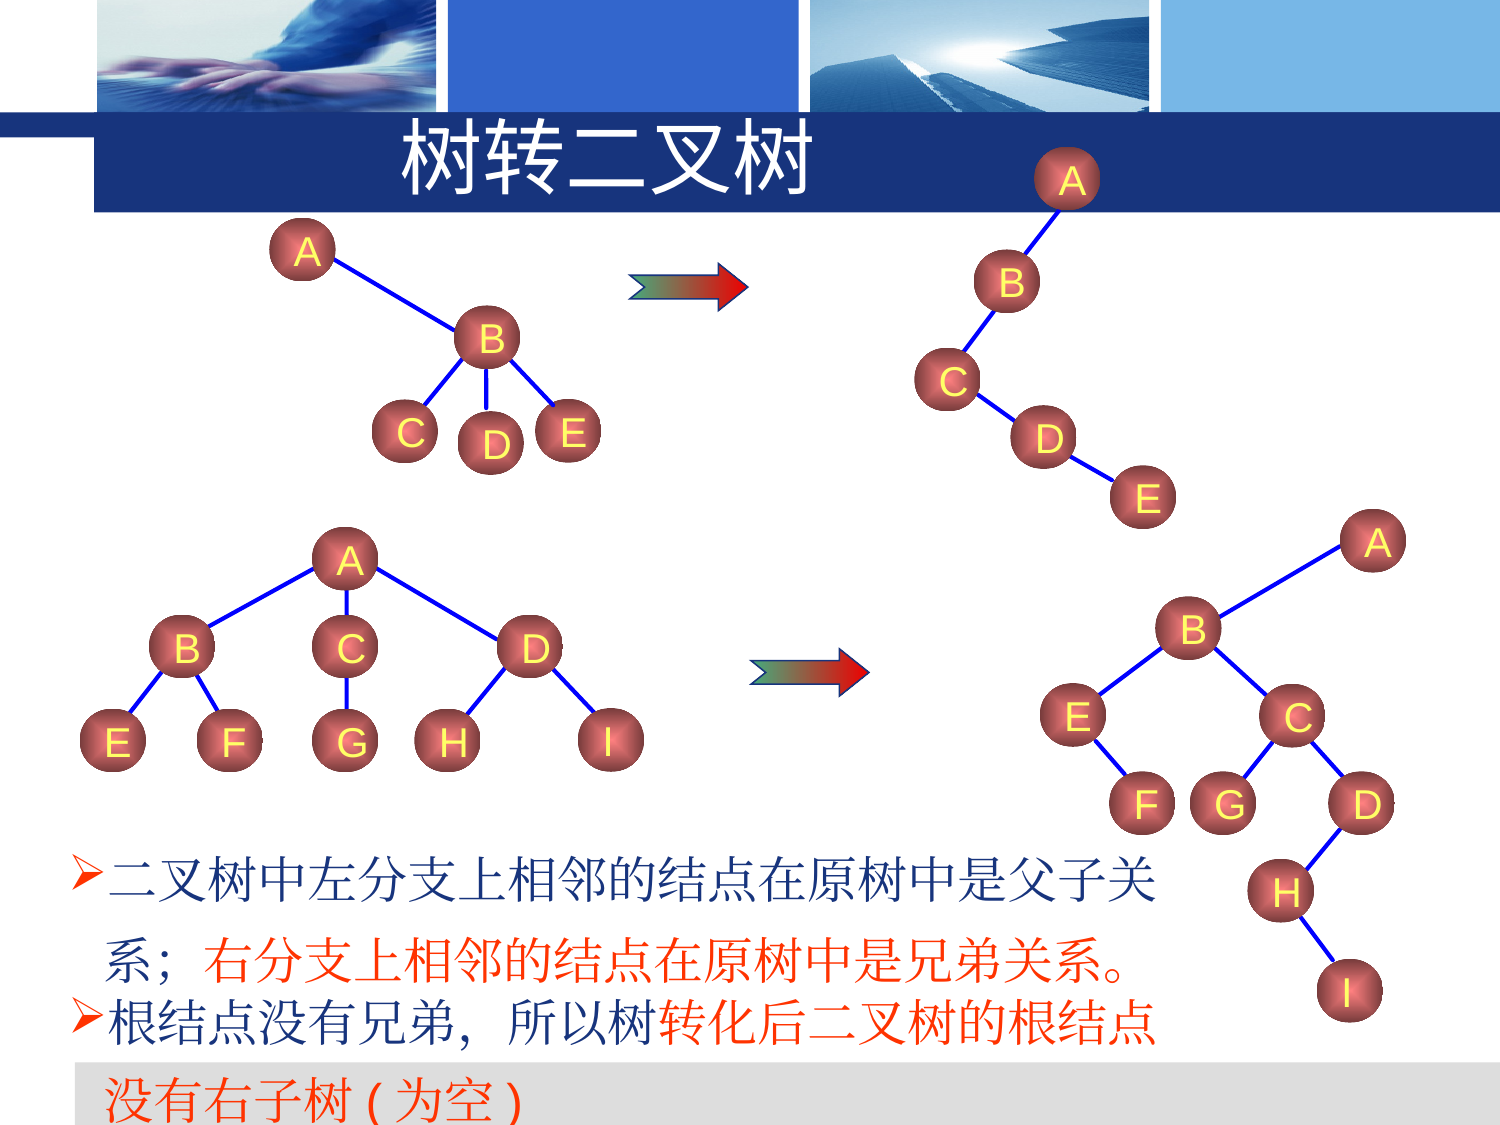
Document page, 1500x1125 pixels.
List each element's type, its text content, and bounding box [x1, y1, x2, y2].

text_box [1039, 508, 1407, 1023]
picture [97, 0, 437, 112]
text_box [269, 217, 602, 476]
text_box [629, 263, 748, 311]
text_box 根结点没有兄弟，所以树转化后二叉树的根结点没有右子树(为空) [53, 966, 1200, 1125]
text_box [79, 526, 645, 773]
text_box 二叉树中左分支上相邻的结点在原树中是父子关系；右分支上相邻的结点在原树中是兄弟关系。 [53, 820, 1034, 966]
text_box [914, 146, 1177, 530]
text_box 树转二叉树 [384, 97, 831, 213]
picture [810, 0, 1150, 112]
text_box [751, 648, 869, 697]
